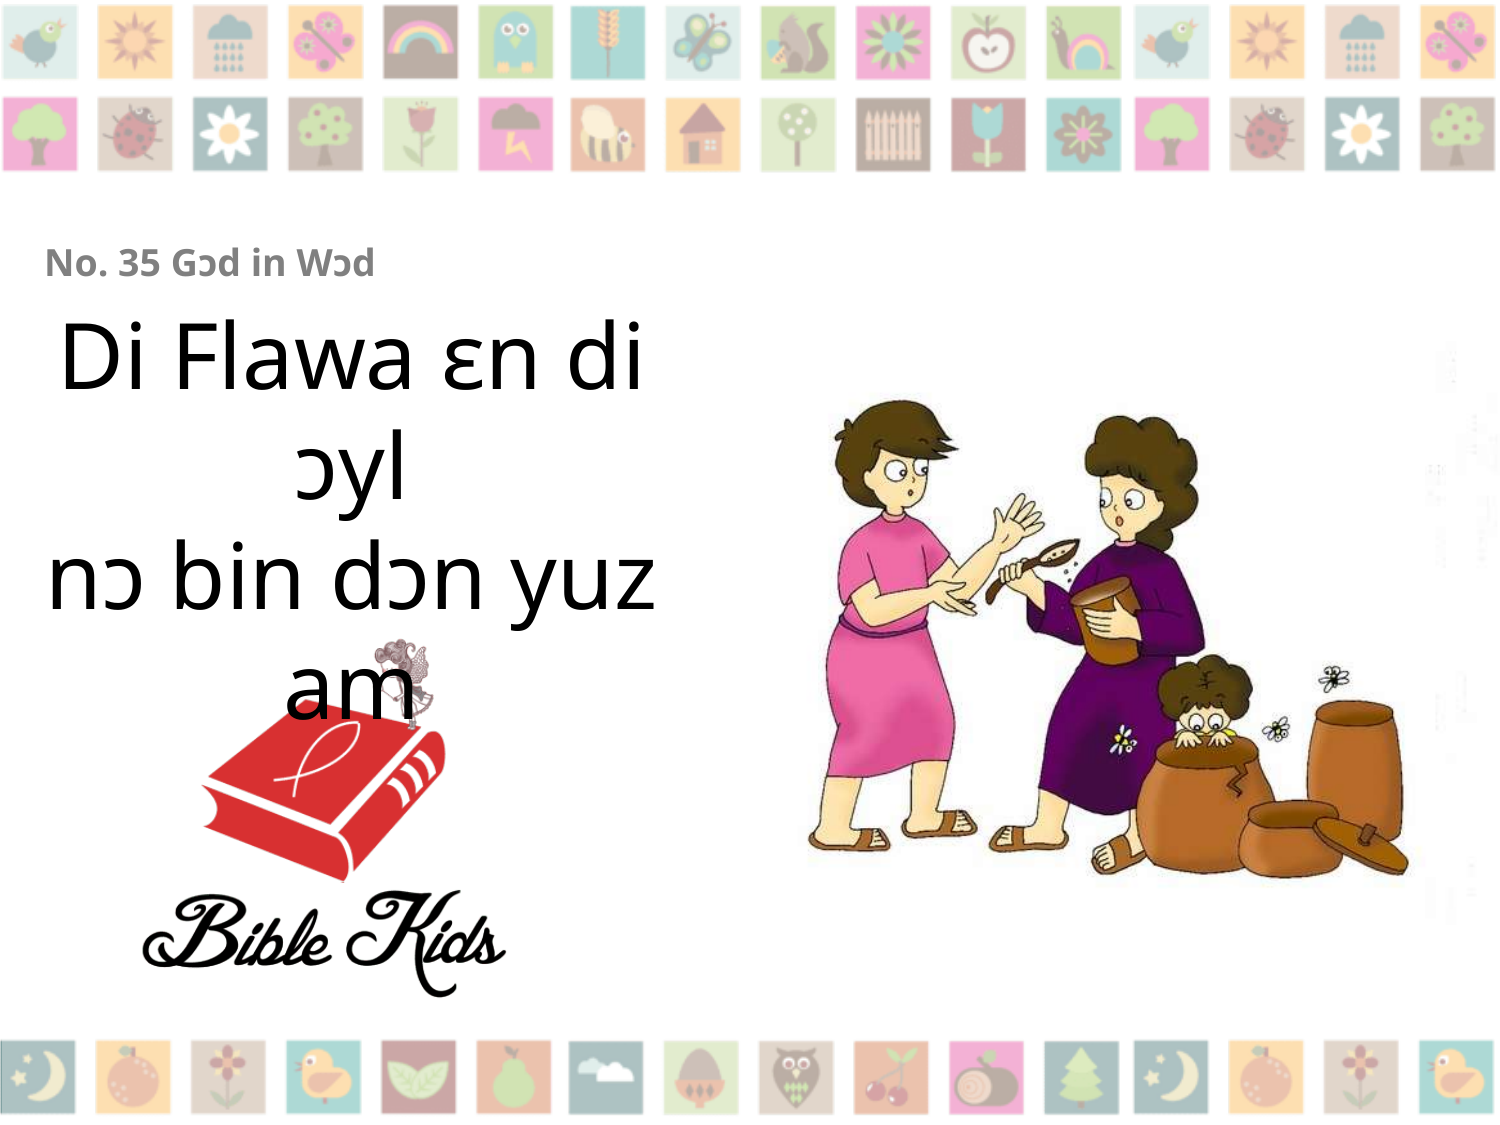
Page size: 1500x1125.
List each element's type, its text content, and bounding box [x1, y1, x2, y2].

picture [664, 331, 1500, 925]
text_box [0, 3, 1500, 181]
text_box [0, 1028, 1500, 1118]
picture [117, 600, 544, 1027]
text_box No. 35 Gɔd in Wɔd [29, 231, 526, 290]
text_box Di Flawa ɛn di ɔyl nɔ bin dɔn yuz am [29, 290, 675, 746]
